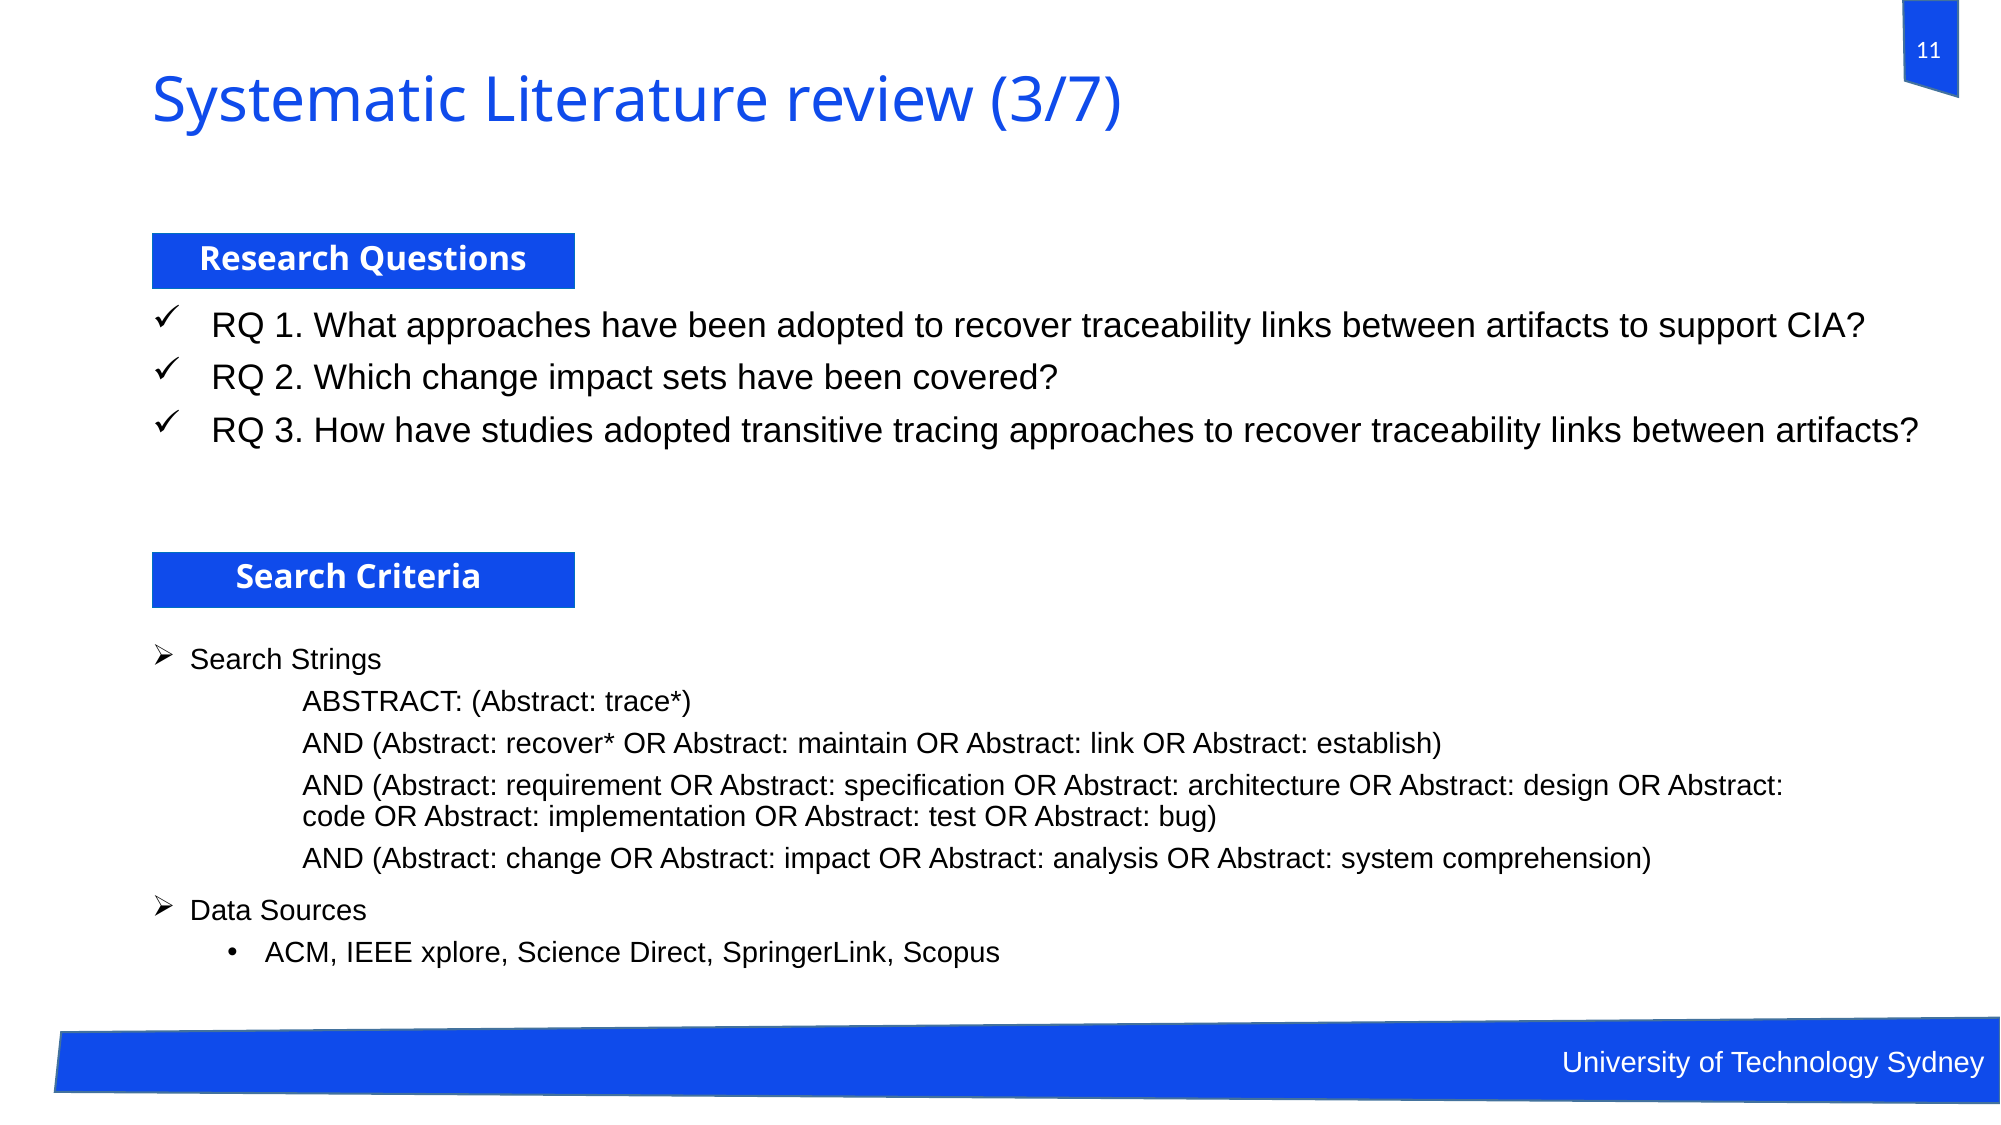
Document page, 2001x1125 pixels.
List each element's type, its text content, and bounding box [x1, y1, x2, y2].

text_box Search Criteria [152, 552, 575, 608]
text_box 11 [1883, 18, 1957, 79]
text_box Research Questions [152, 233, 575, 289]
title Systematic Literature review (3/7) [137, 59, 1863, 143]
text_box Search Strings ABSTRACT: (Abstract: trace*) AND (Abstract: recover* OR Abstract: maintain OR Abstract: link OR Abstract: establish) AND (Abstract: requirement OR Abstract: specification OR Abstract: architecture OR Abstract: design OR Abstract: code OR Abstract: implementation OR Abstract: test OR Abstract: bug) AND (Abstract: change OR Abstract: impact OR Abstract: analysis OR Abstract: system comprehension) Data Sources ACM, IEEE xplore, Science Direct, SpringerLink, Scopus [137, 637, 1863, 939]
text_box University of Technology Sydney [53, 1016, 2000, 1105]
text_box [1902, 0, 1960, 99]
list RQ 1. What approaches have been adopted to recover traceability links between artifacts to support CIA? RQ 2. Which change impact sets have been covered? RQ 3. How have studies adopted transitive tracing approaches to recover traceability links between artifacts? [137, 299, 1976, 467]
